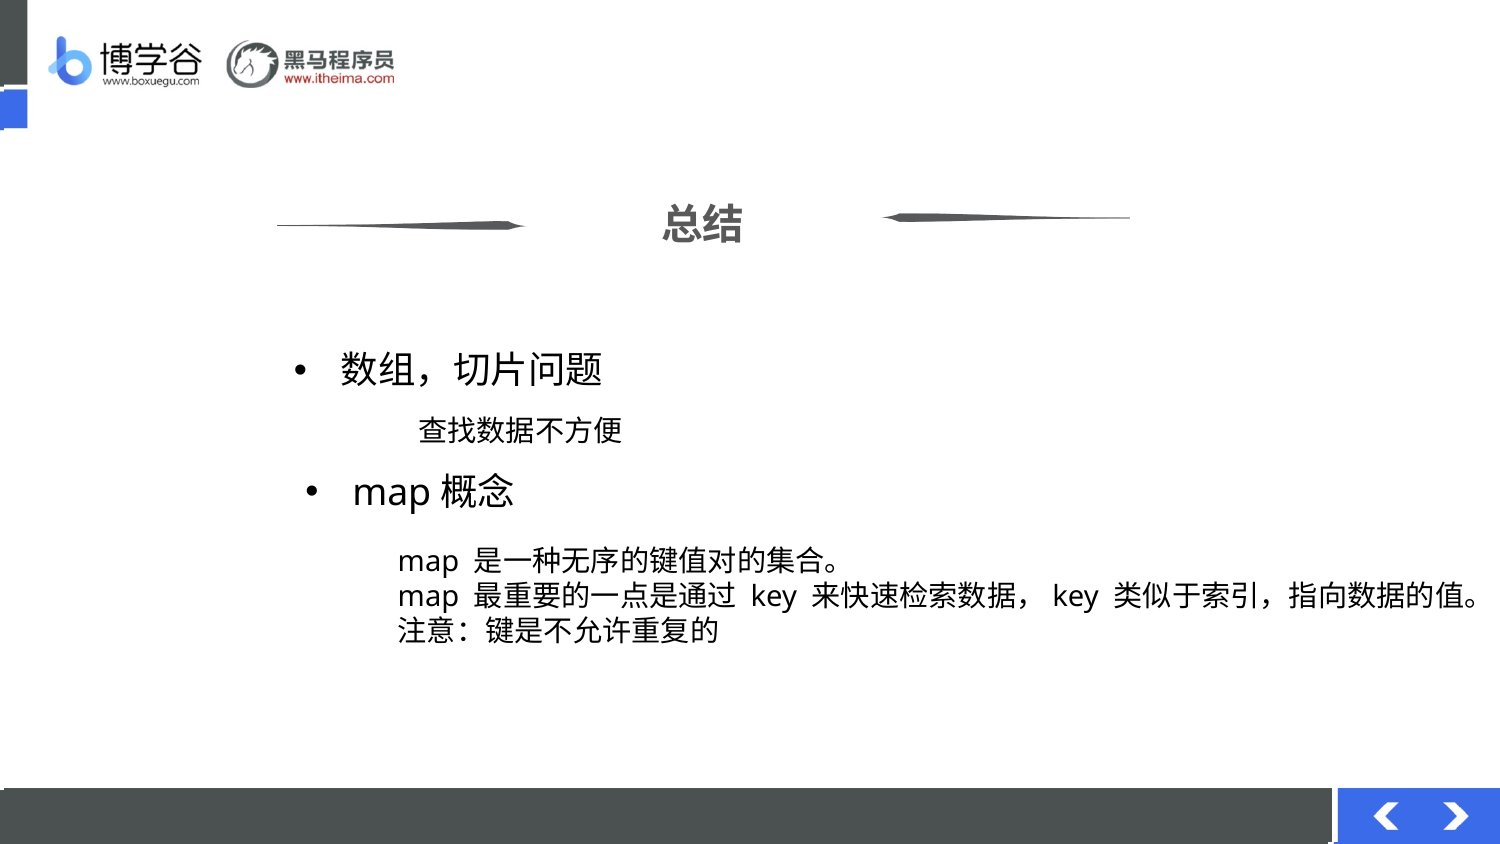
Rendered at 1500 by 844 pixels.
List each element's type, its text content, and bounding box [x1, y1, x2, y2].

text_box map 是一种无序的键值对的集合。 map 最重要的一点是通过 key 来快速检索数据，key 类似于索引，指向数据的值。 注意：键是不允许重复的 [382, 535, 1500, 655]
text_box 总结 [490, 197, 916, 248]
text_box 查找数据不方便 [403, 404, 638, 455]
picture [0, 0, 1500, 844]
text_box map概念 [290, 460, 530, 521]
text_box 数组，切片问题 [279, 339, 619, 399]
